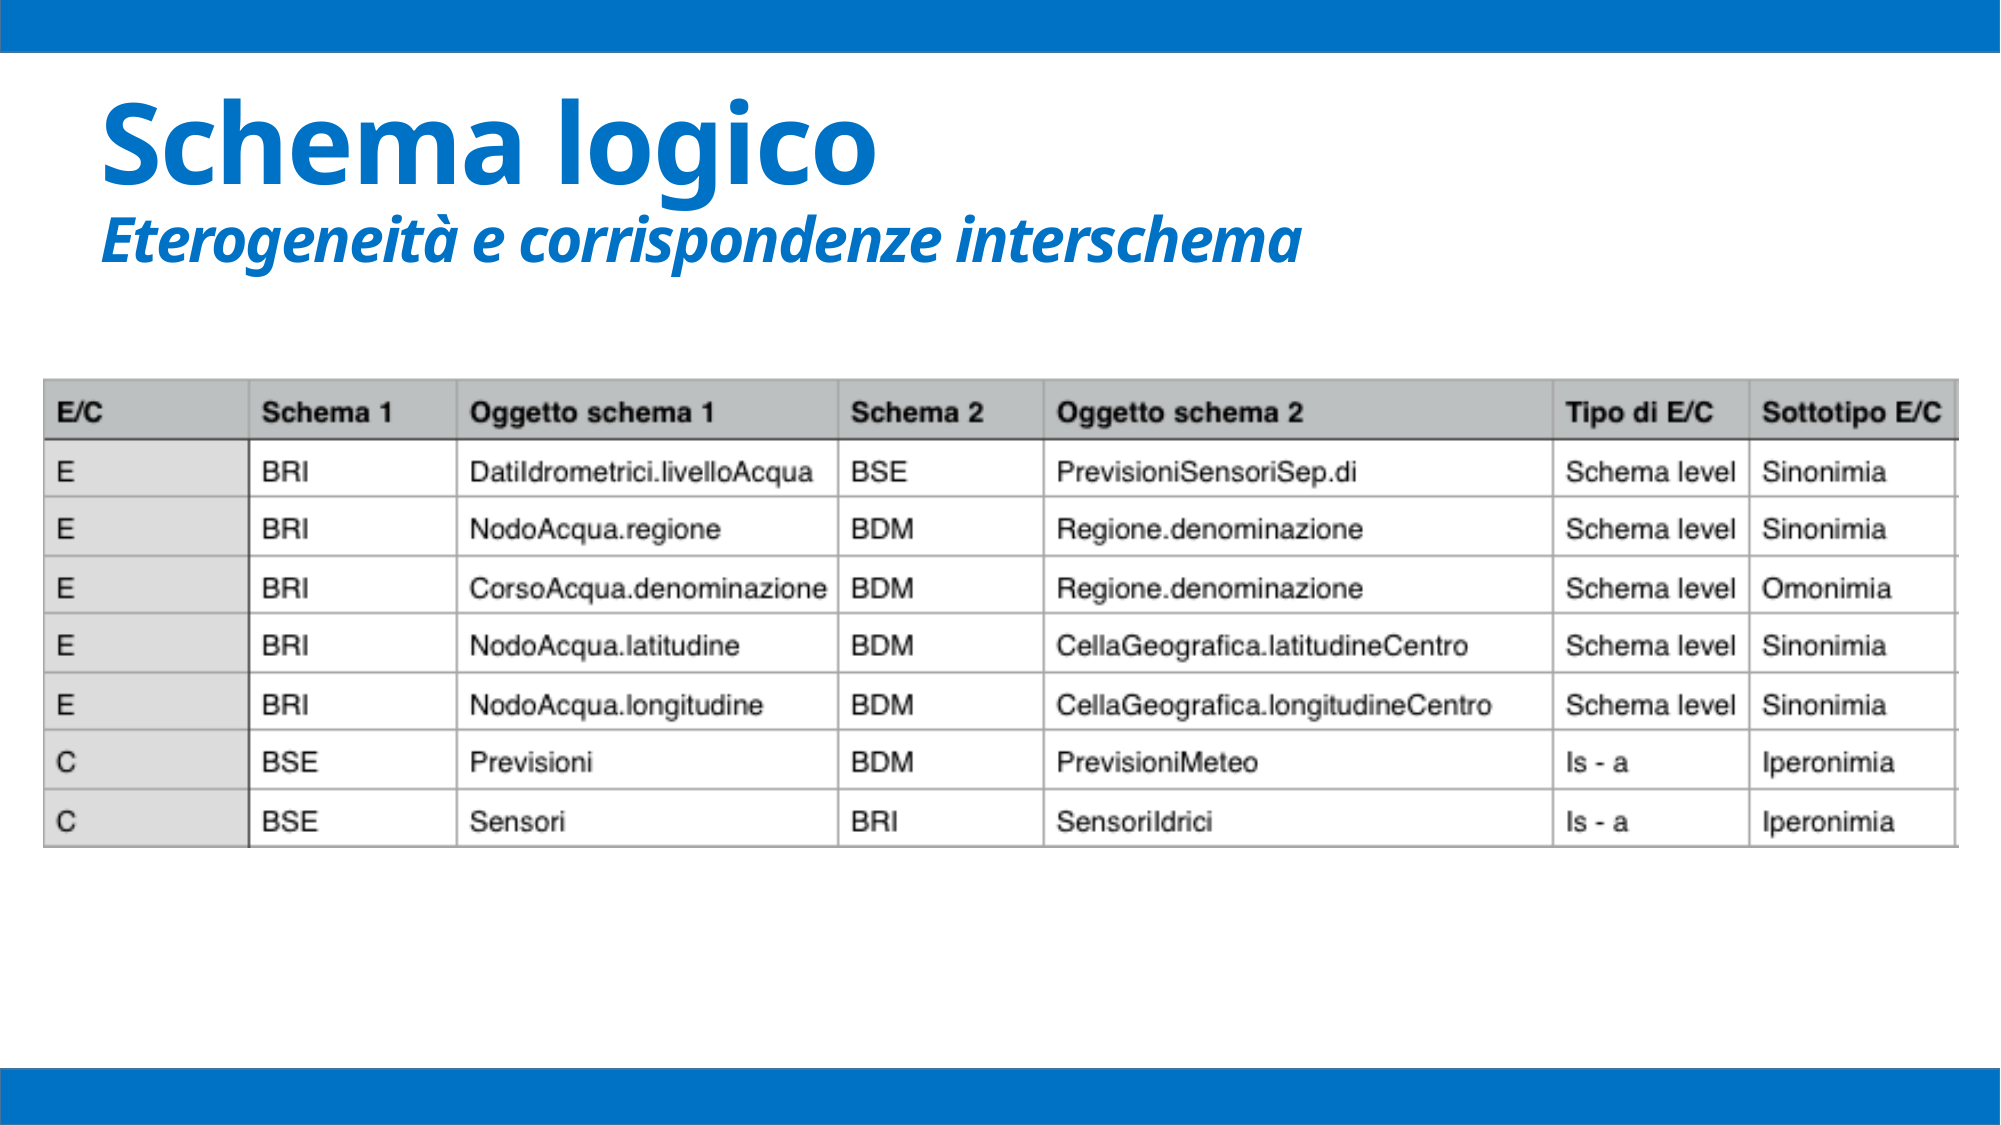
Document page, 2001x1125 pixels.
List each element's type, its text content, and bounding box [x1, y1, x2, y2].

text_box [0, 1068, 2000, 1125]
picture [43, 377, 1959, 848]
text_box [0, 0, 2000, 53]
text_box Schema logico Eterogeneità e corrispondenze interschema [85, 79, 1915, 279]
